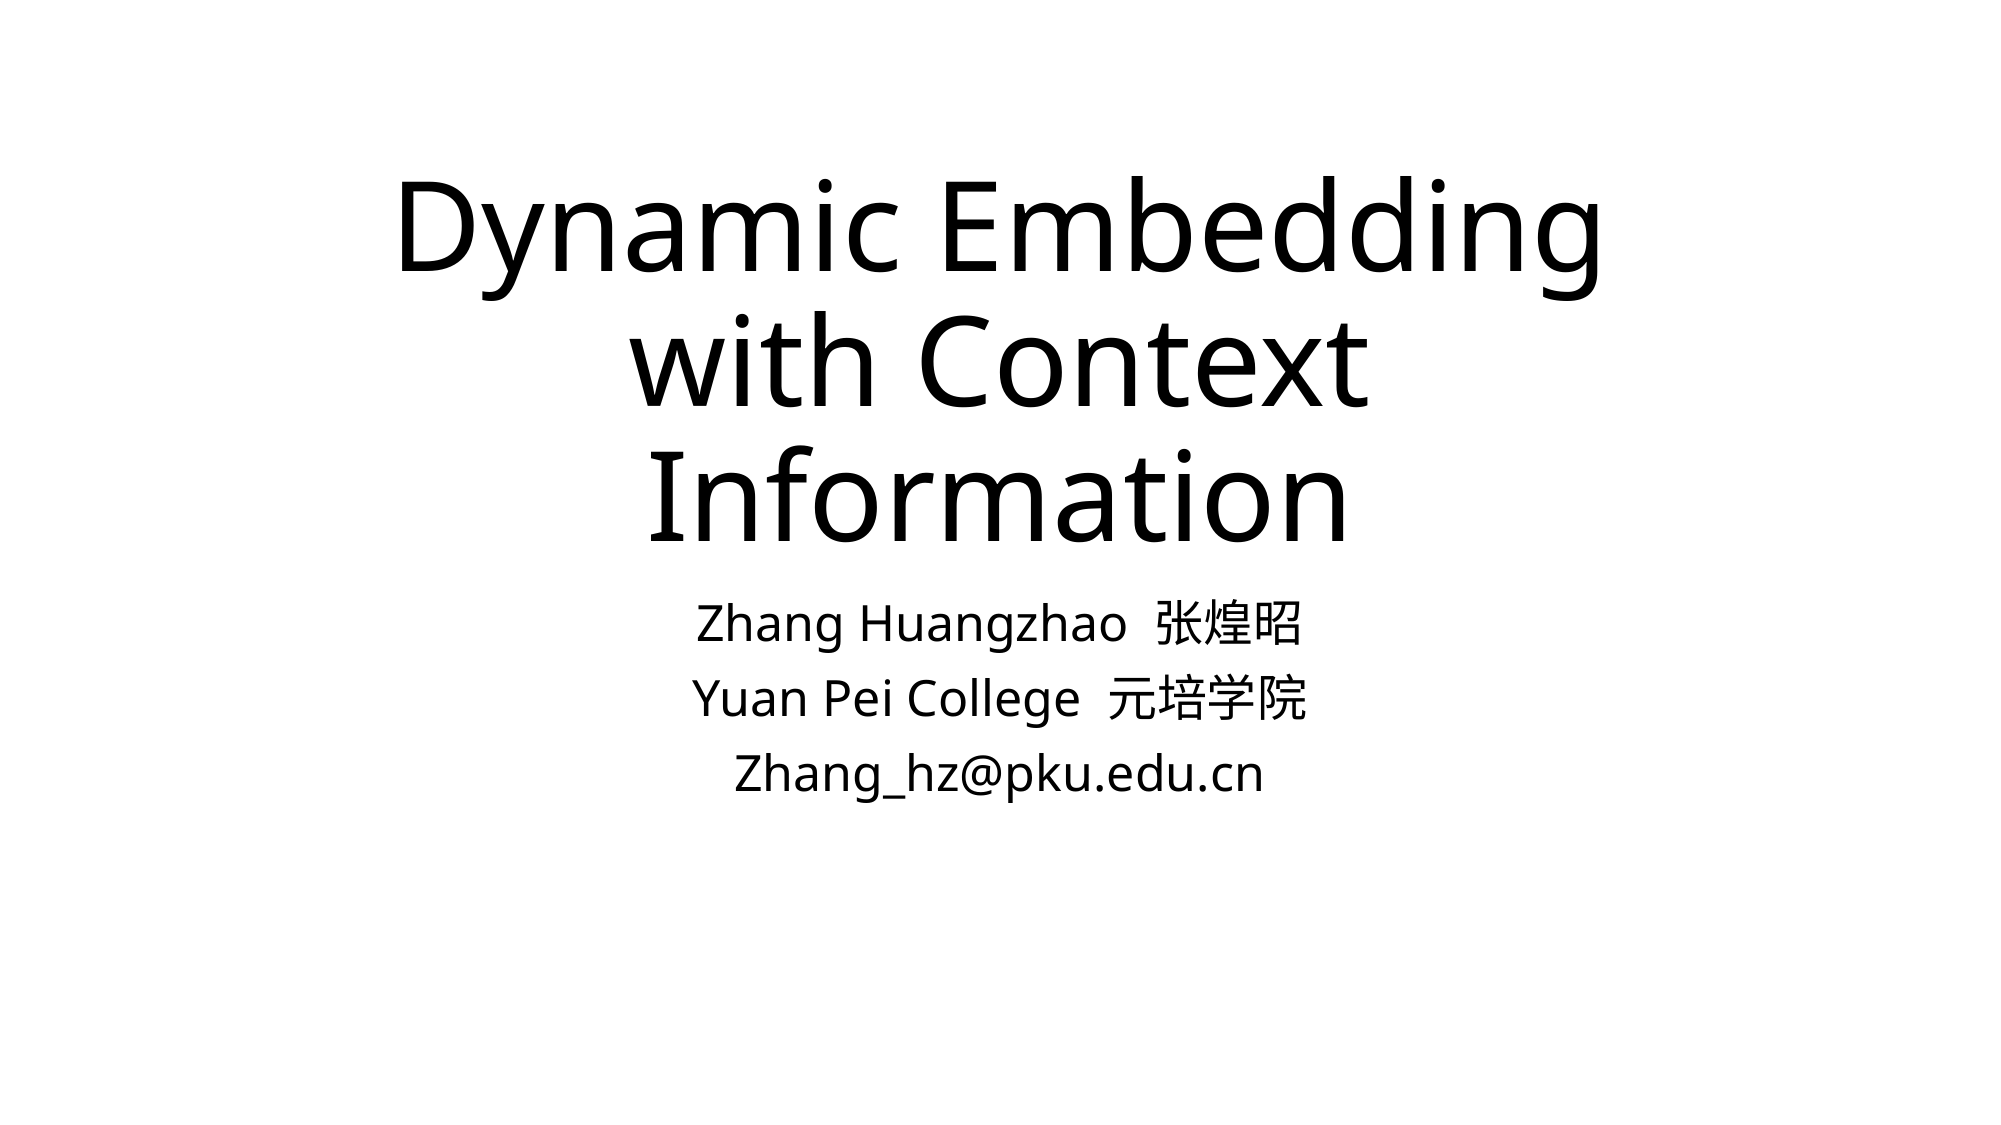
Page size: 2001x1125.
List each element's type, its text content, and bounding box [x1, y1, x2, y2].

subtitle Zhang Huangzhao 张煌昭 Yuan Pei College 元培学院 Zhang_hz@pku.edu.cn [249, 590, 1750, 863]
title Dynamic Embedding with Context Information [249, 184, 1750, 576]
